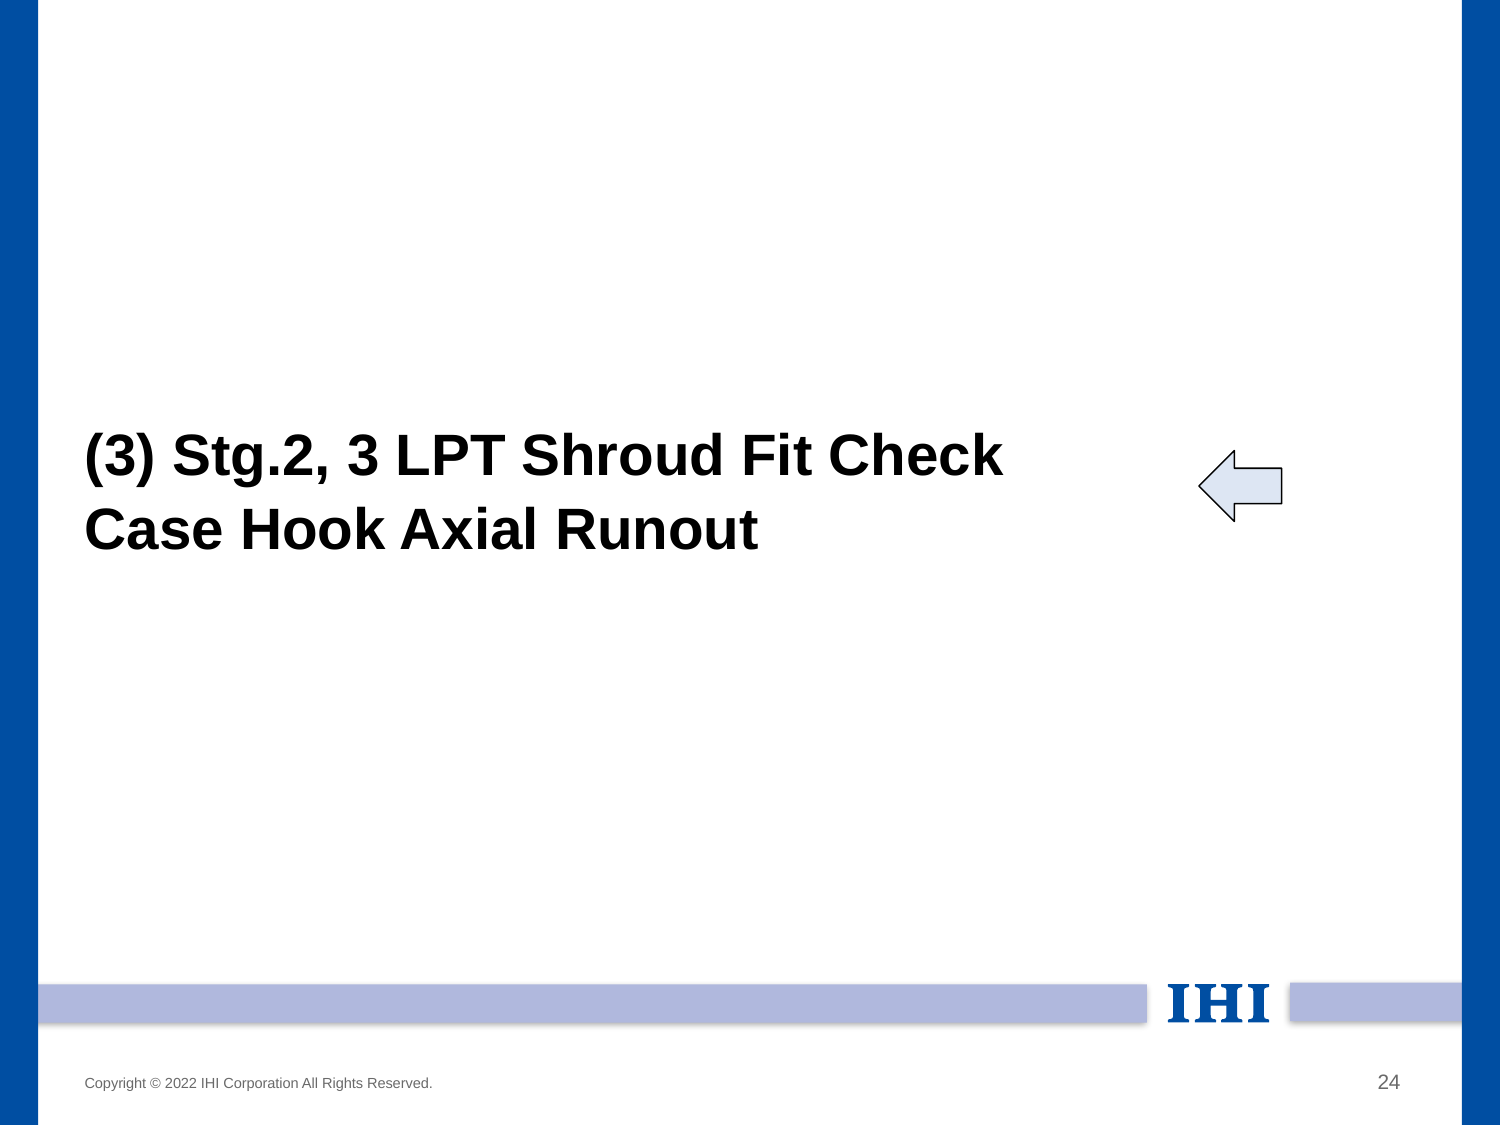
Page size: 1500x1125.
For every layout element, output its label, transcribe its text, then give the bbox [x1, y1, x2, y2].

slide_number 24 [1339, 1067, 1416, 1101]
text_box [1196, 448, 1284, 524]
title (3) Stg.2, 3 LPT Shroud Fit Check Case Hook Axial Runout [84, 412, 1416, 562]
footer Copyright © 2022 IHI Corporation All Rights Reserved. [84, 1067, 467, 1101]
